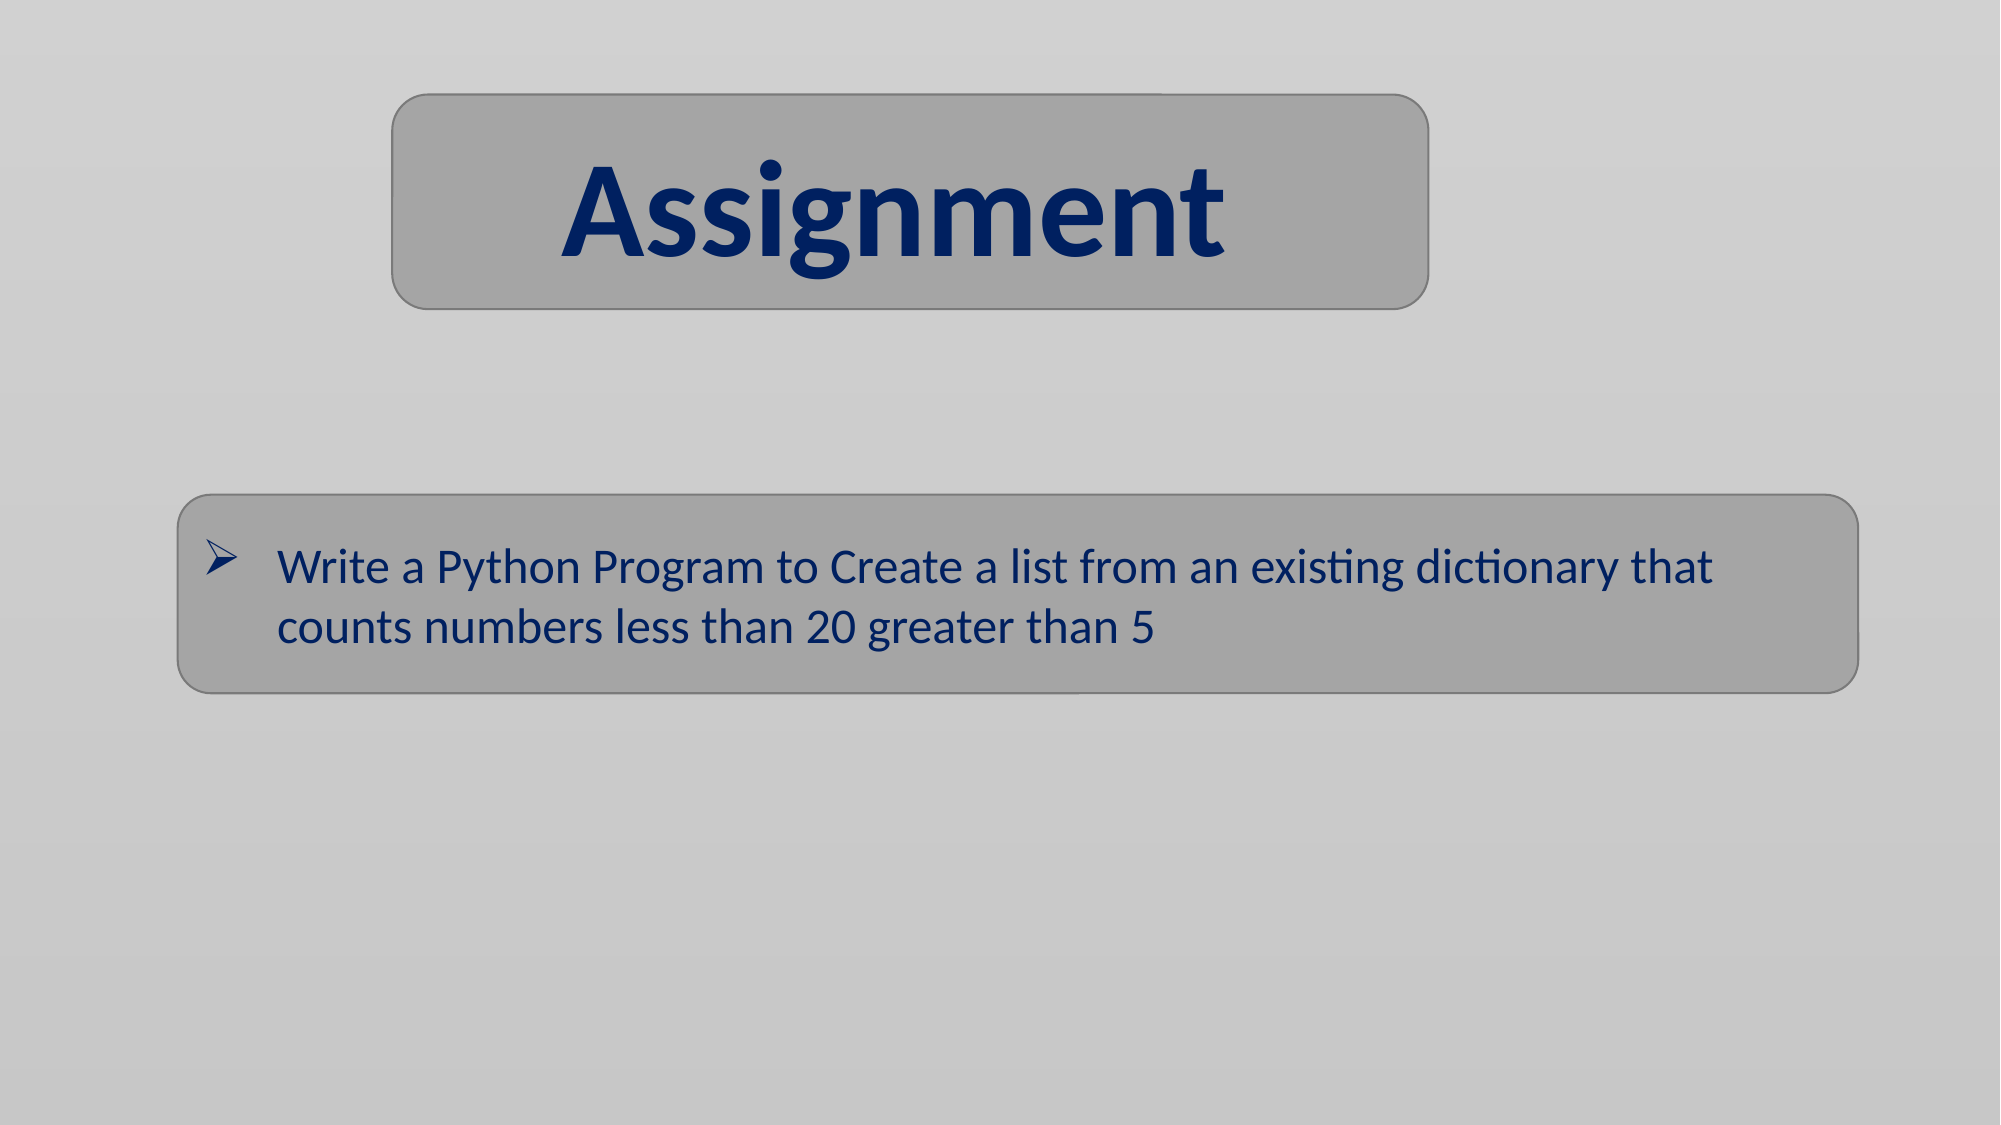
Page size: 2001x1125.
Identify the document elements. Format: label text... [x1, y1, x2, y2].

text_box Write a Python Program to Create a list from an existing dictionary that counts numbers less than 20 greater than 5 [176, 493, 1860, 695]
text_box Assignment [391, 93, 1430, 311]
